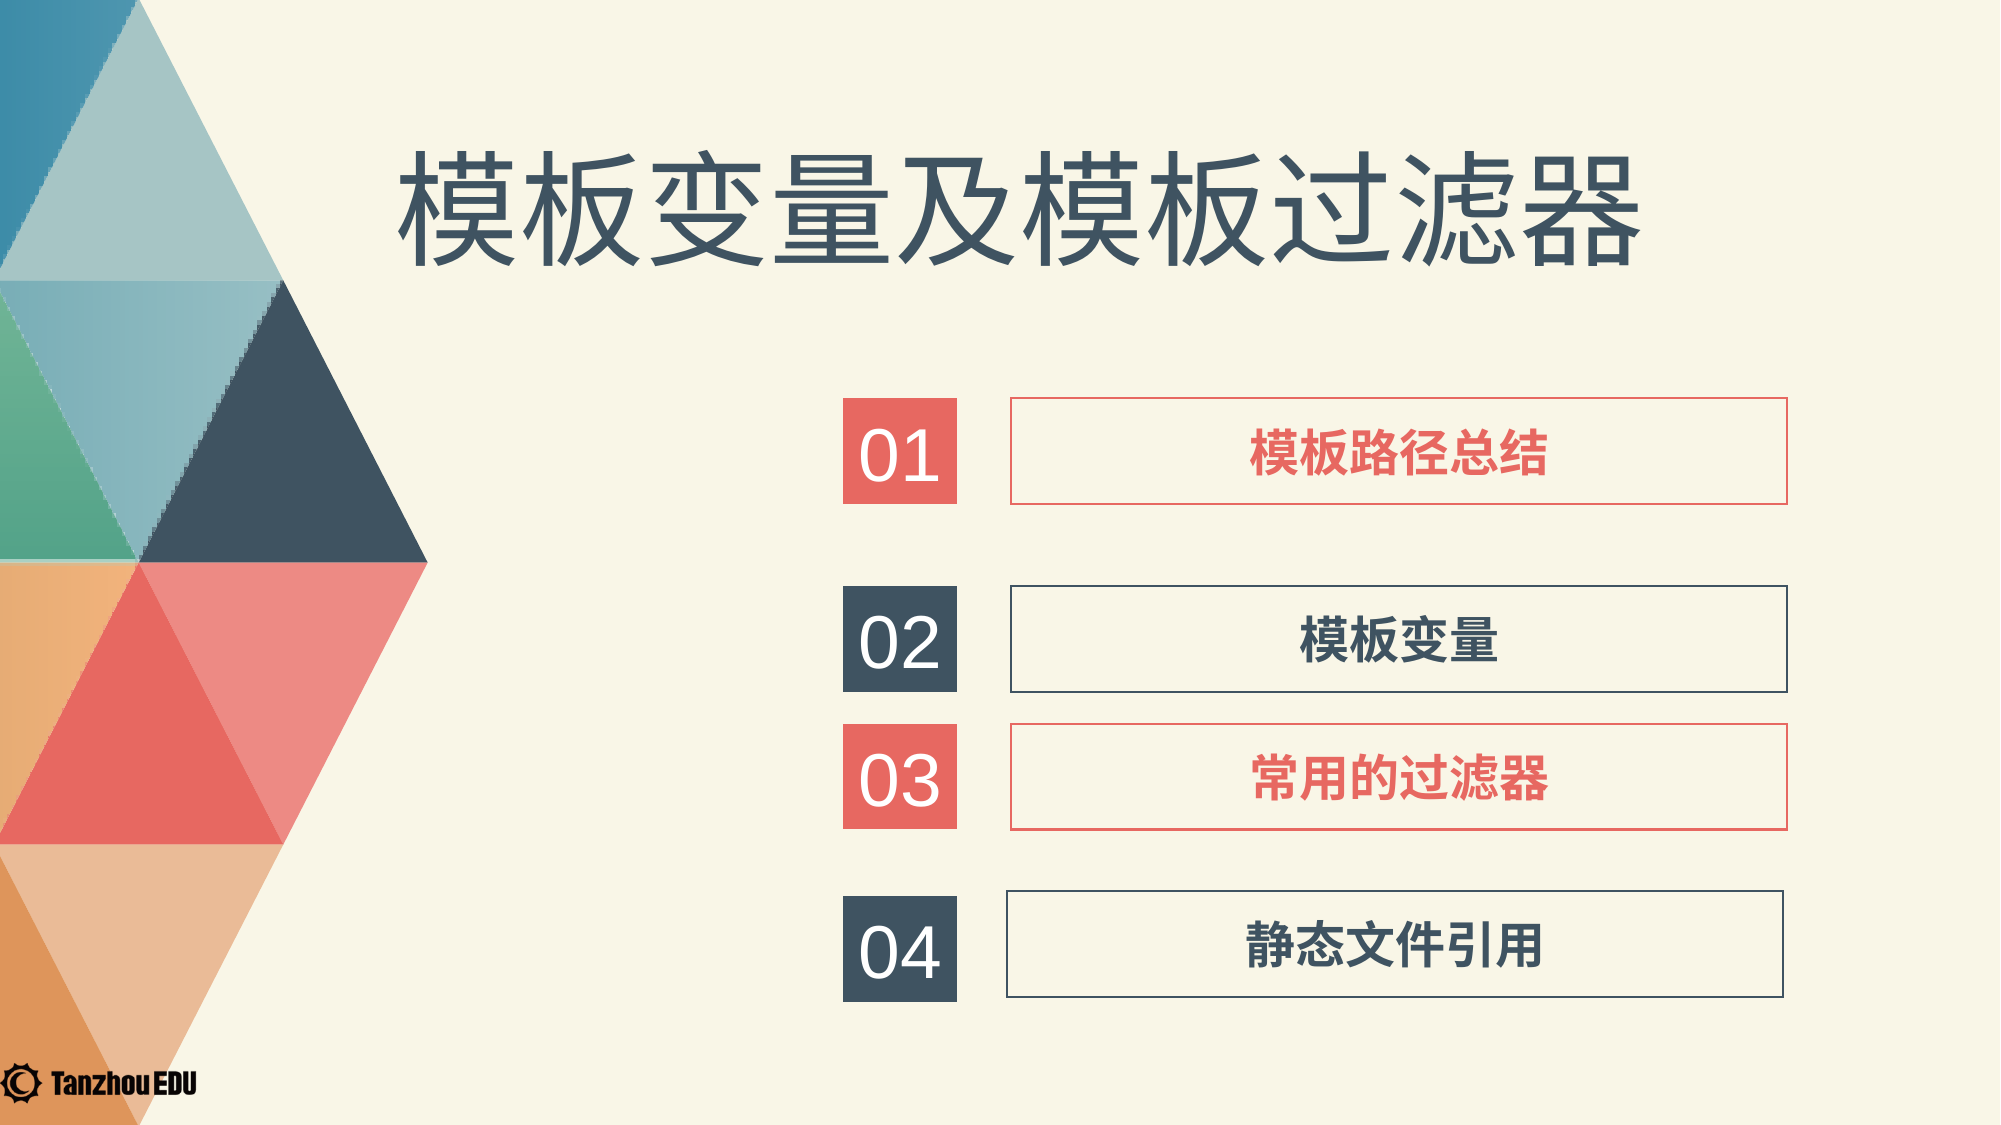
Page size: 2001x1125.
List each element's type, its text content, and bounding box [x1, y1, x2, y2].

picture [0, 0, 451, 1125]
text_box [842, 723, 1788, 830]
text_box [842, 585, 1788, 692]
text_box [842, 890, 1784, 1002]
text_box 模板变量及模板过滤器 [451, 123, 1660, 289]
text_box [842, 398, 1788, 505]
